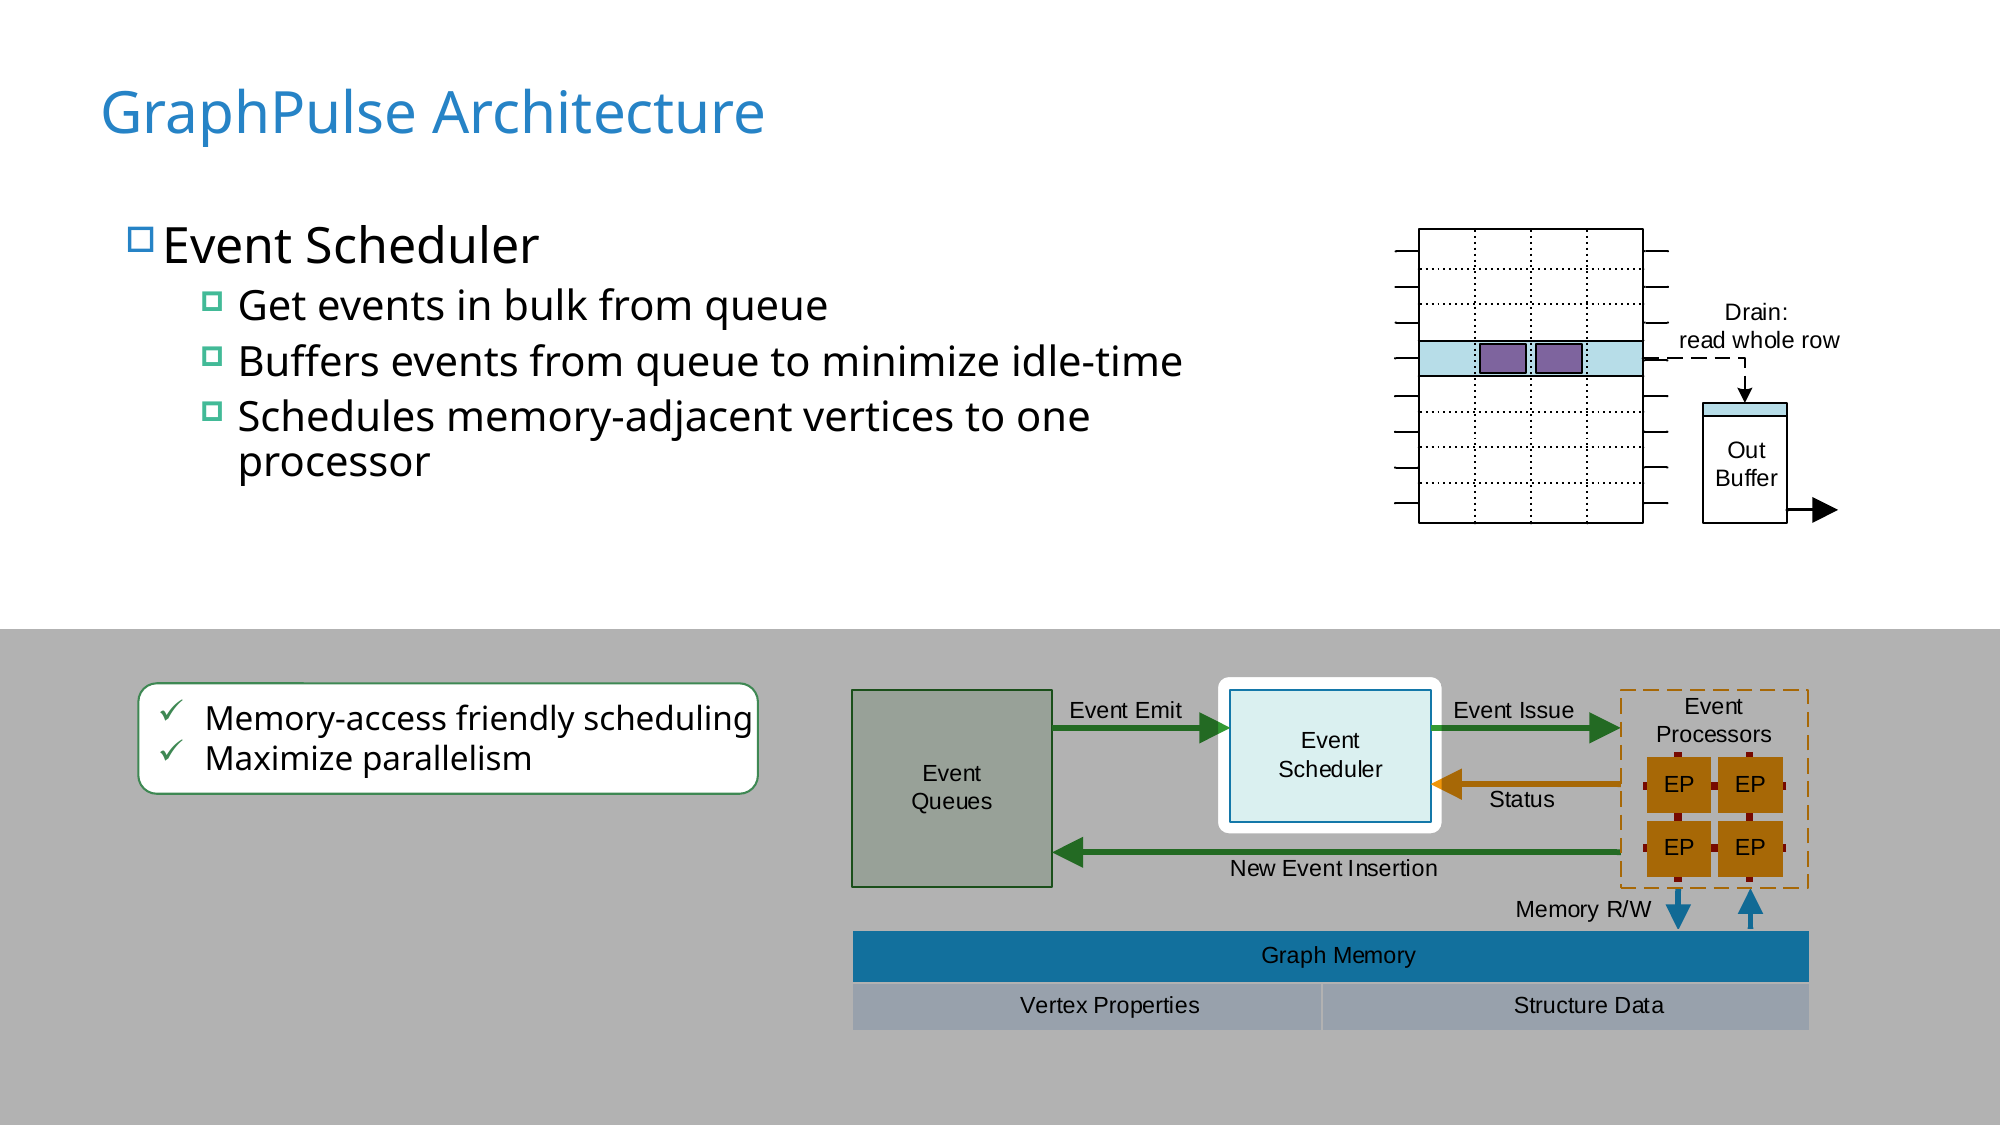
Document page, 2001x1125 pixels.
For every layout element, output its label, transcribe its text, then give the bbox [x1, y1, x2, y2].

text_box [67, 683, 786, 827]
list Event Scheduler Get events in bulk from queue Buffers events from queue to minimize idle-time Schedules memory-adjacent vertices to one processor [109, 212, 1294, 613]
picture [846, 683, 1814, 1034]
picture [1389, 223, 1854, 527]
title GraphPulse Architecture [85, 66, 1907, 163]
text_box [0, 629, 2000, 1125]
